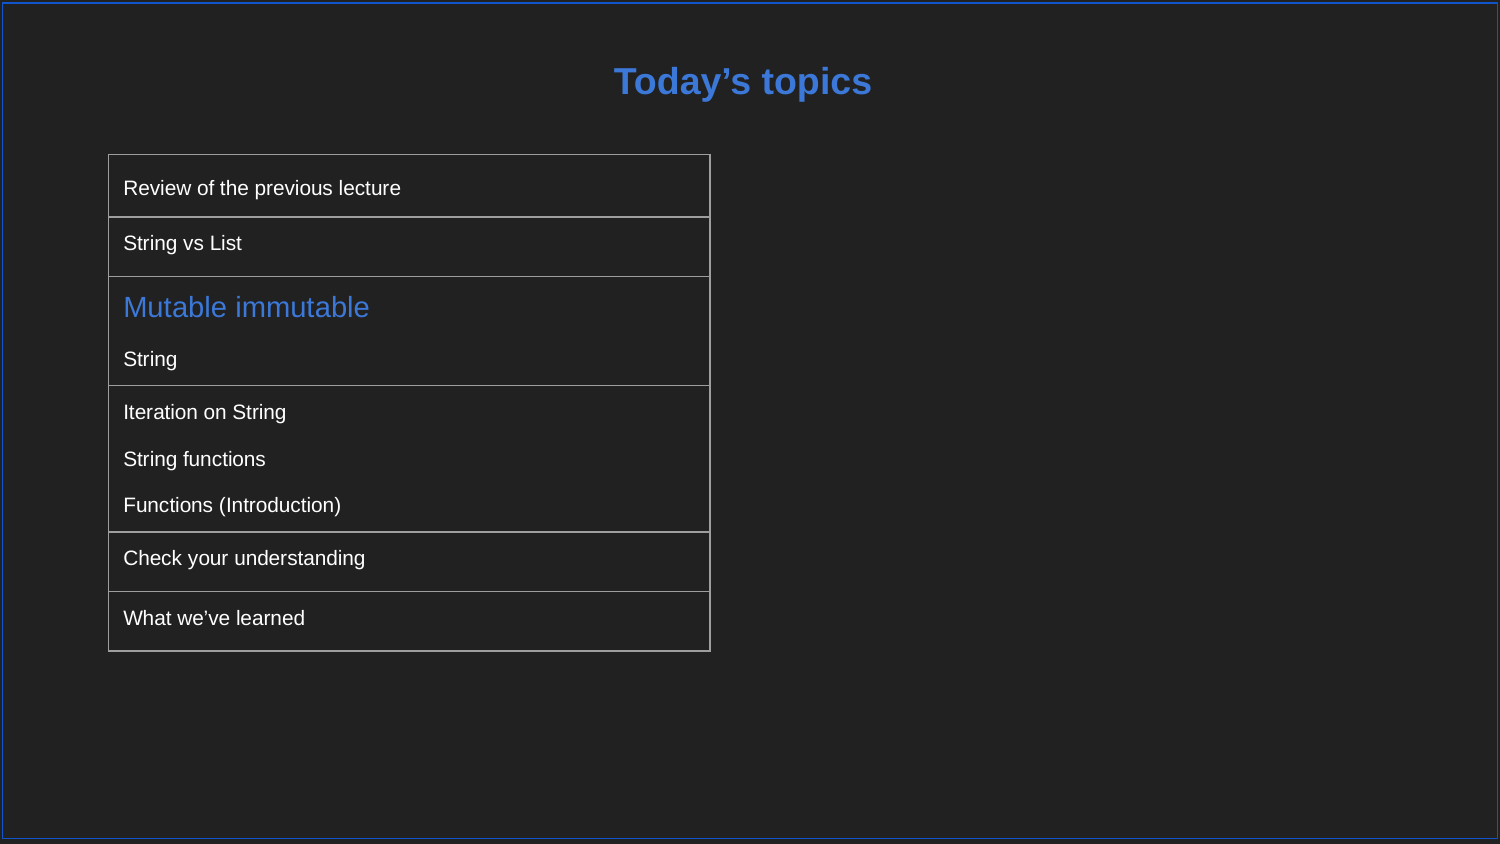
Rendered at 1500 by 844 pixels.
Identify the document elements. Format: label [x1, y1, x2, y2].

text_box [2, 3, 1498, 839]
